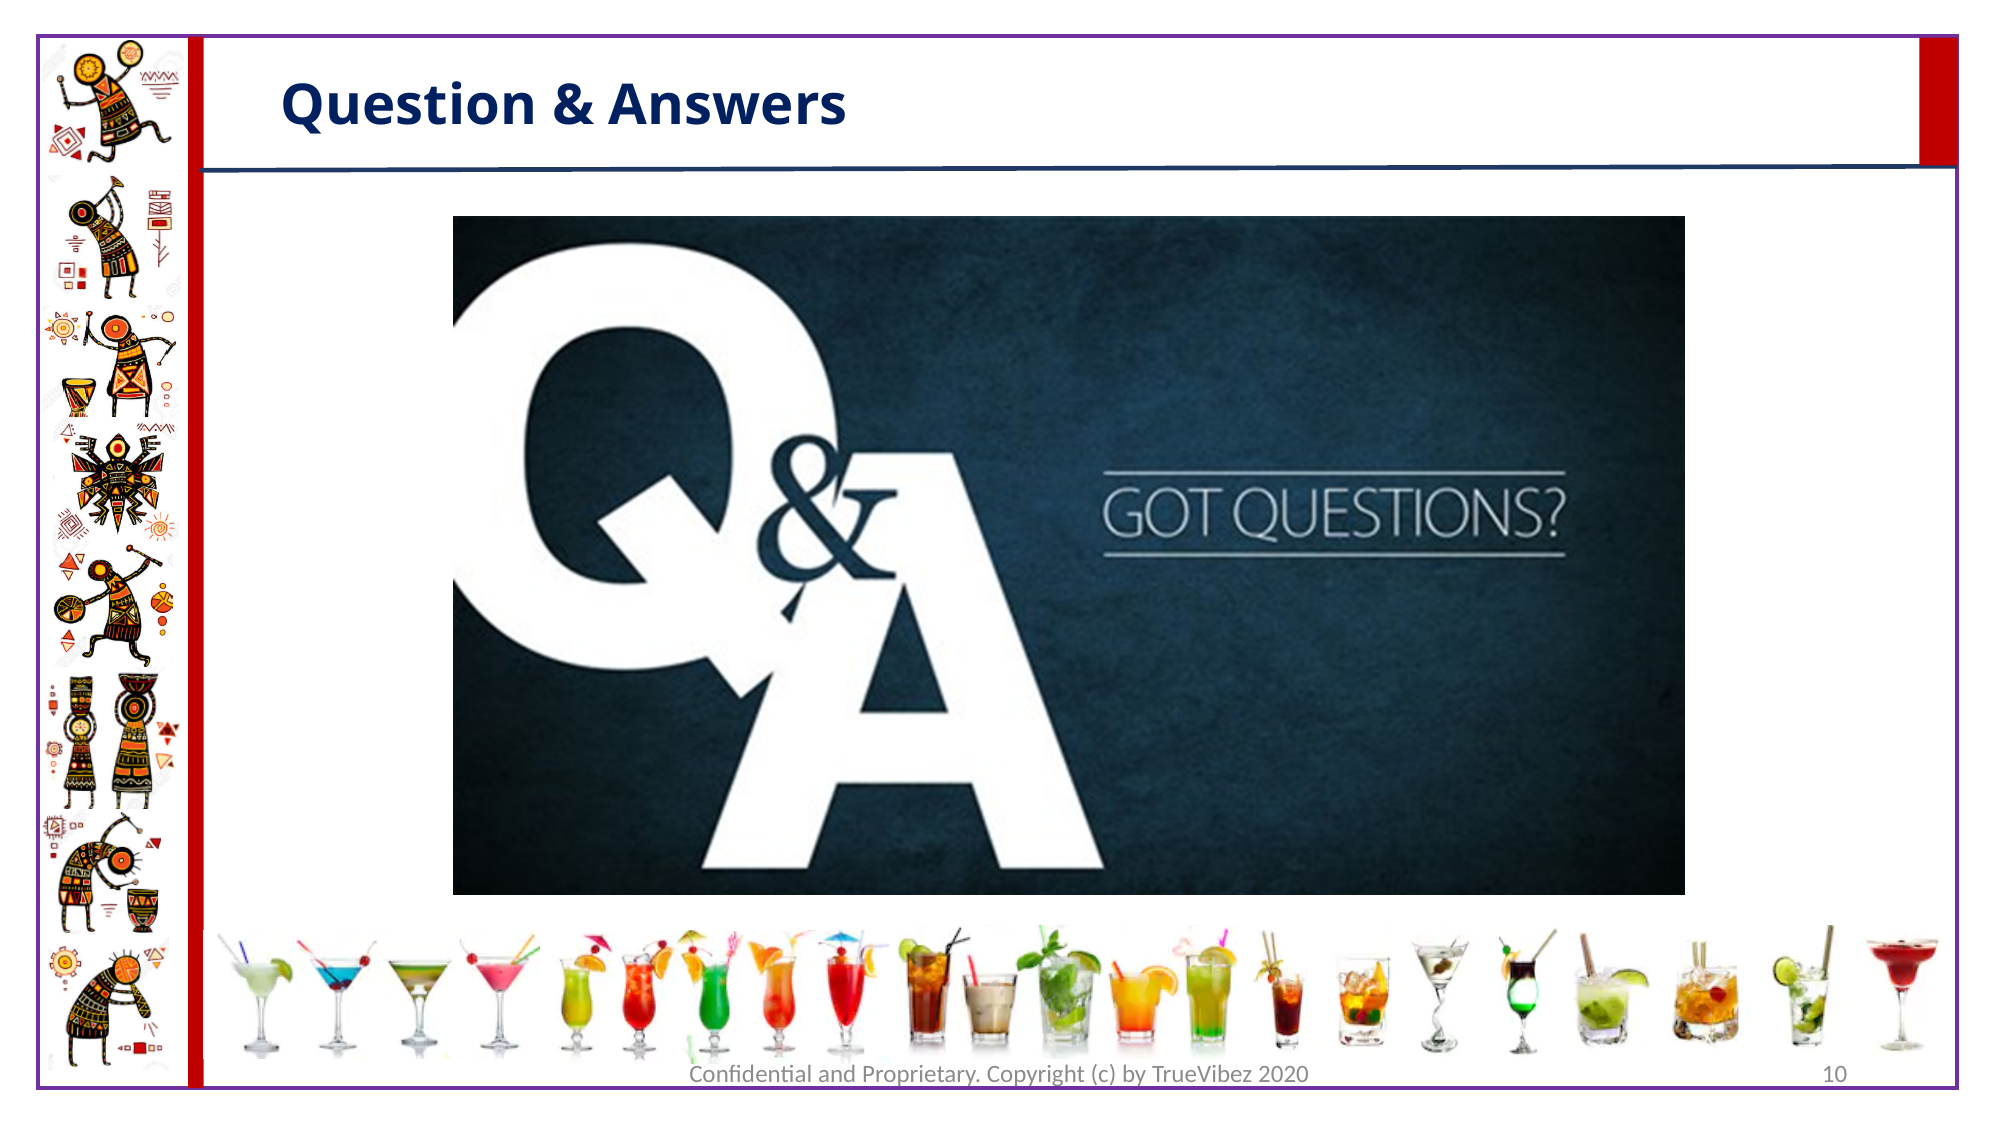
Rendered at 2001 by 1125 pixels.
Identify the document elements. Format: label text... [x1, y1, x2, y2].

picture [42, 40, 184, 171]
picture [897, 924, 1944, 1062]
text_box Question & Answers [266, 60, 1005, 143]
text_box [1918, 37, 1959, 167]
slide_number 10 [1412, 1059, 1863, 1103]
picture [42, 305, 182, 934]
footer Confidential and Proprietary. Copyright (c) by TrueVibez 2020 [662, 1042, 1338, 1103]
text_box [199, 166, 1958, 171]
picture [453, 216, 1685, 896]
text_box [187, 36, 205, 1089]
picture [203, 930, 891, 1064]
text_box [37, 35, 1958, 1089]
picture [42, 175, 181, 301]
picture [47, 937, 169, 1070]
